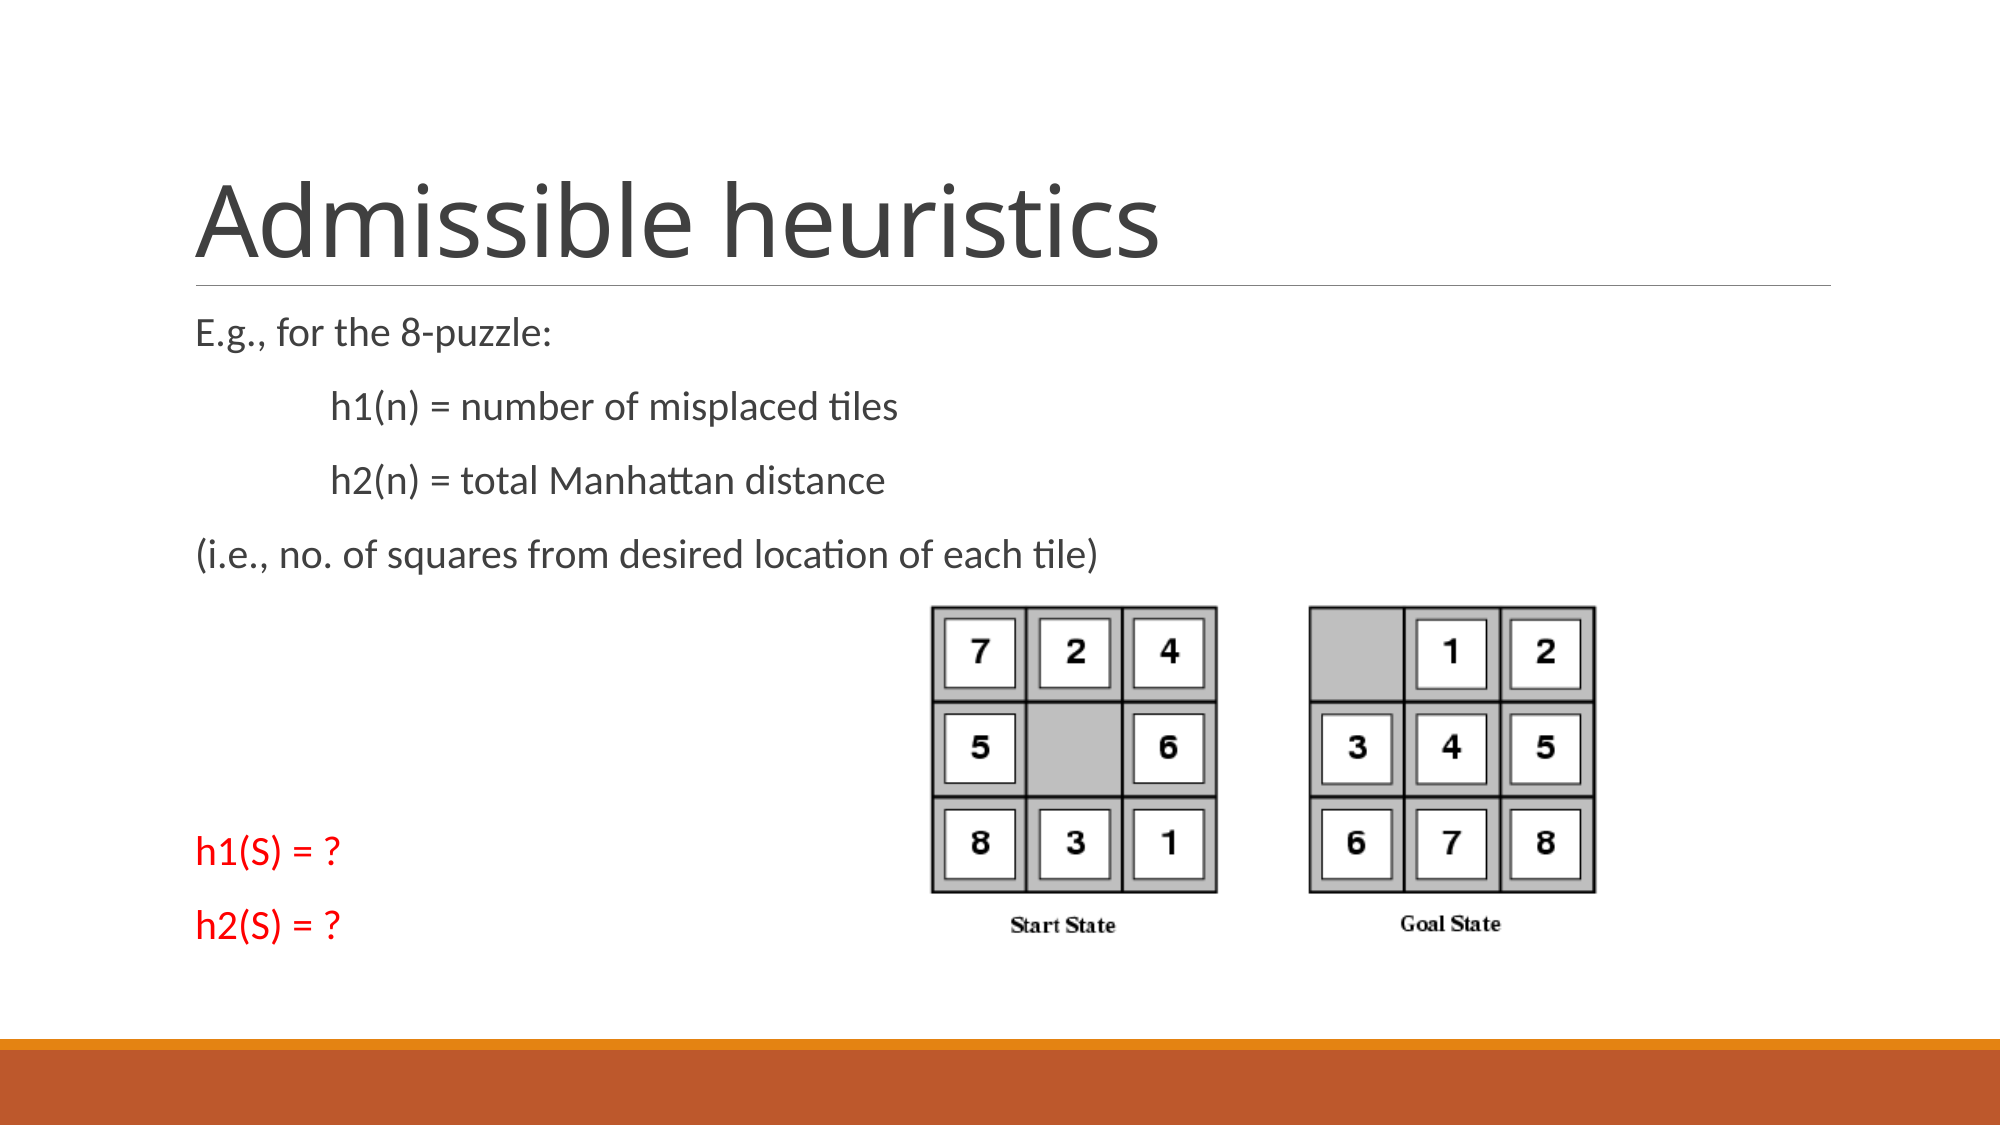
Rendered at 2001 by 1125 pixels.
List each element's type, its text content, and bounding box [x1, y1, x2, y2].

list E.g., for the 8-puzzle: h1(n) = number of misplaced tiles h2(n) = total Manhattan distance (i.e., no. of squares from desired location of each tile) h1(S) = ? h2(S) = ? [180, 302, 1830, 963]
title Admissible heuristics [180, 47, 1830, 285]
picture [916, 593, 1605, 945]
